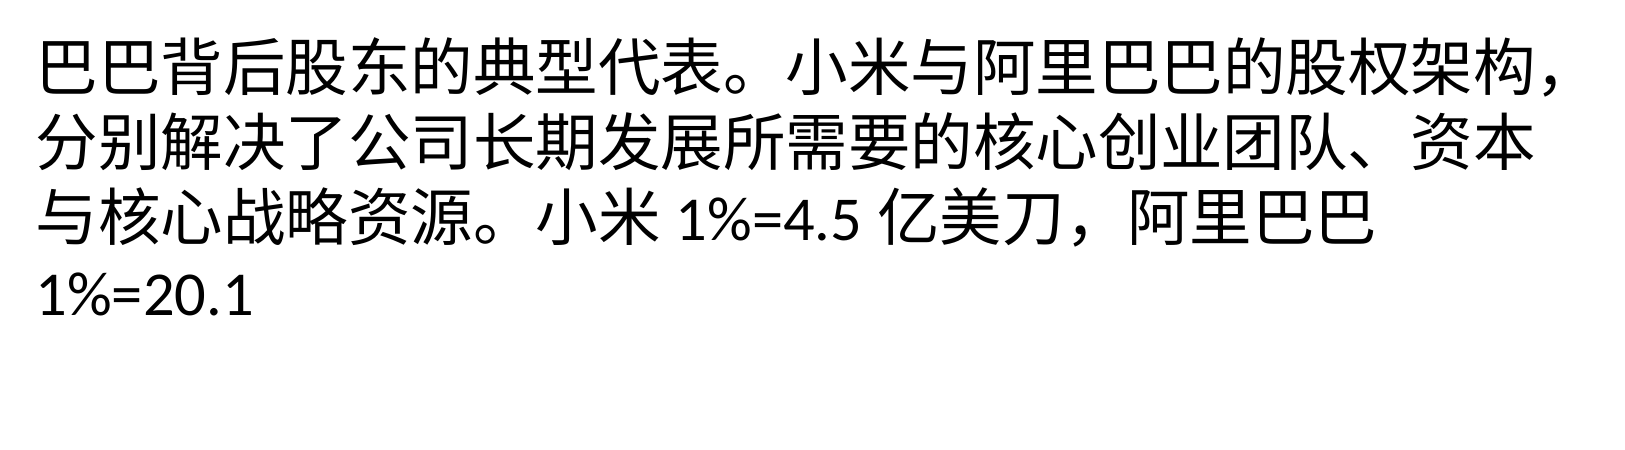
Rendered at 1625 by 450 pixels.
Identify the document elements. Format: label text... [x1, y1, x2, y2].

text_box 巴巴背后股东的典型代表。小米与阿里巴巴的股权架构，分别解决了公司长期发展所需要的核心创业团队、资本与核心战略资源。小米1%=4.5亿美刀，阿里巴巴1%=20.1 [20, 20, 1604, 336]
